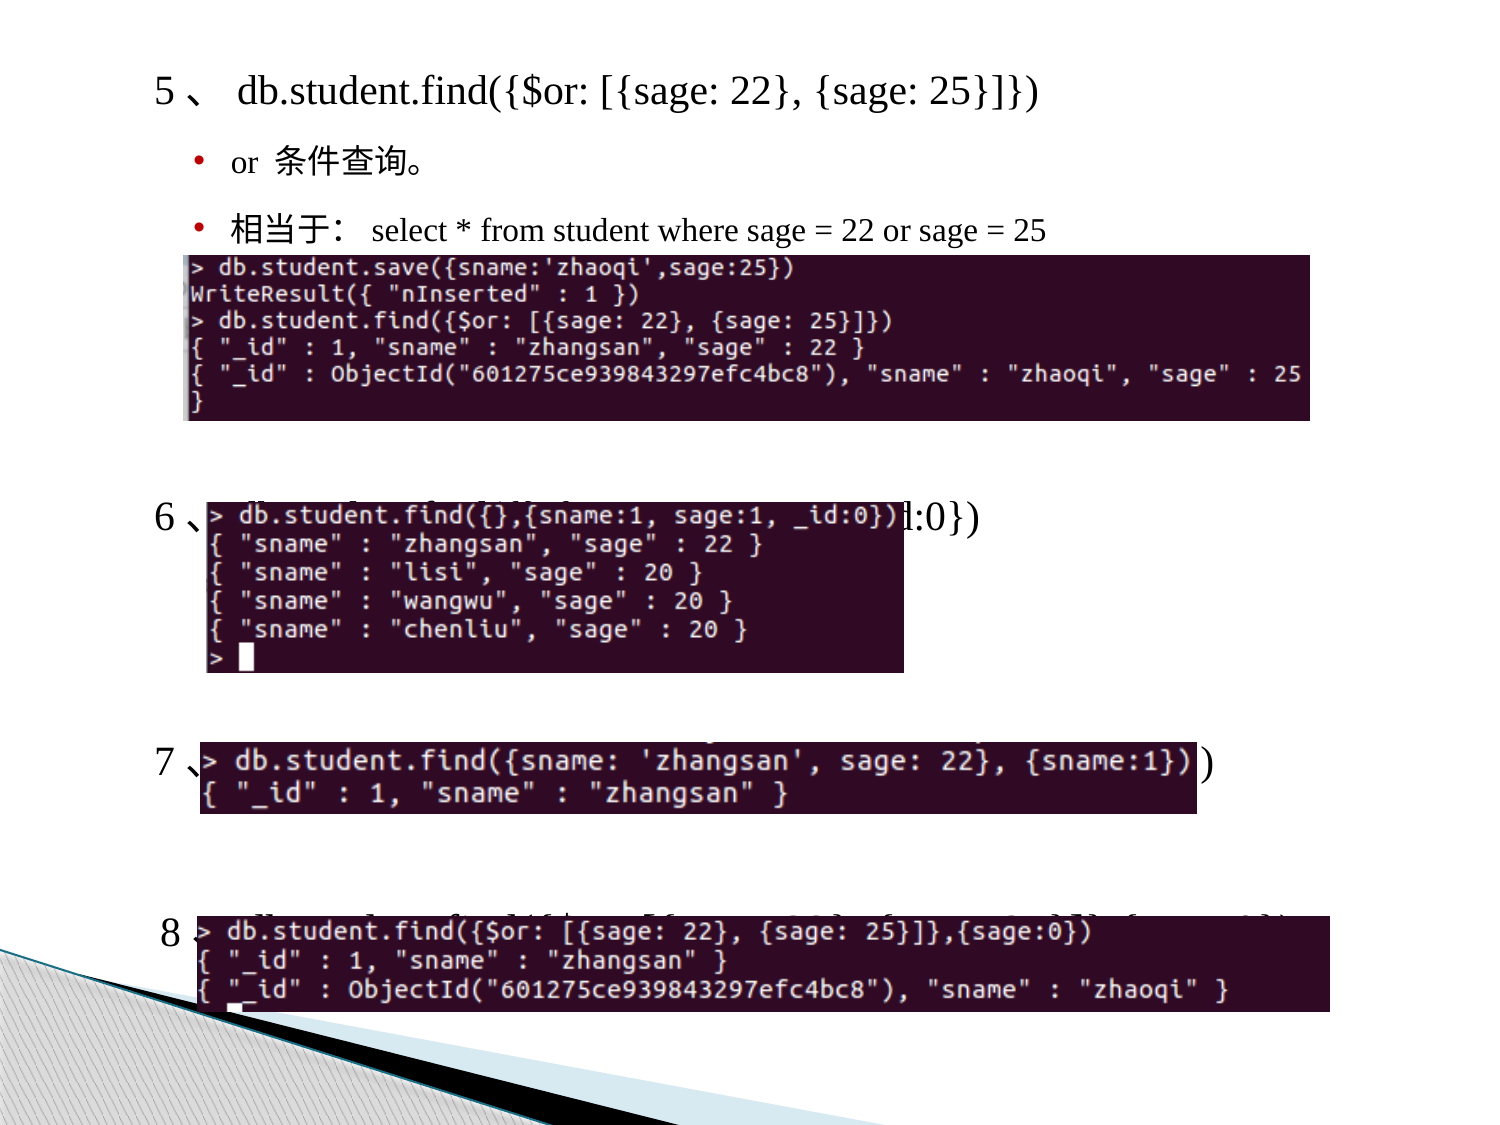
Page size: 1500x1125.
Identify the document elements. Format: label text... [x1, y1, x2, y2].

picture [200, 741, 1197, 814]
picture [196, 916, 1330, 1012]
picture [206, 502, 904, 673]
picture [182, 255, 1310, 422]
list 5、db.student.find({$or: [{sage: 22}, {sage: 25}]}) or 条件查询。 相当于：select * from student where sage = 22 or sage = 25 6、db.student.find({},{sname:1, sage:1, _id:0}) 7、db.student.find({sname: 'zhangsan', sage: 22}, {sname:1}) 8、db.student.find({$or: [{sage: 22}, {sage: 25}]},{sage:0}) [75, 30, 1425, 986]
